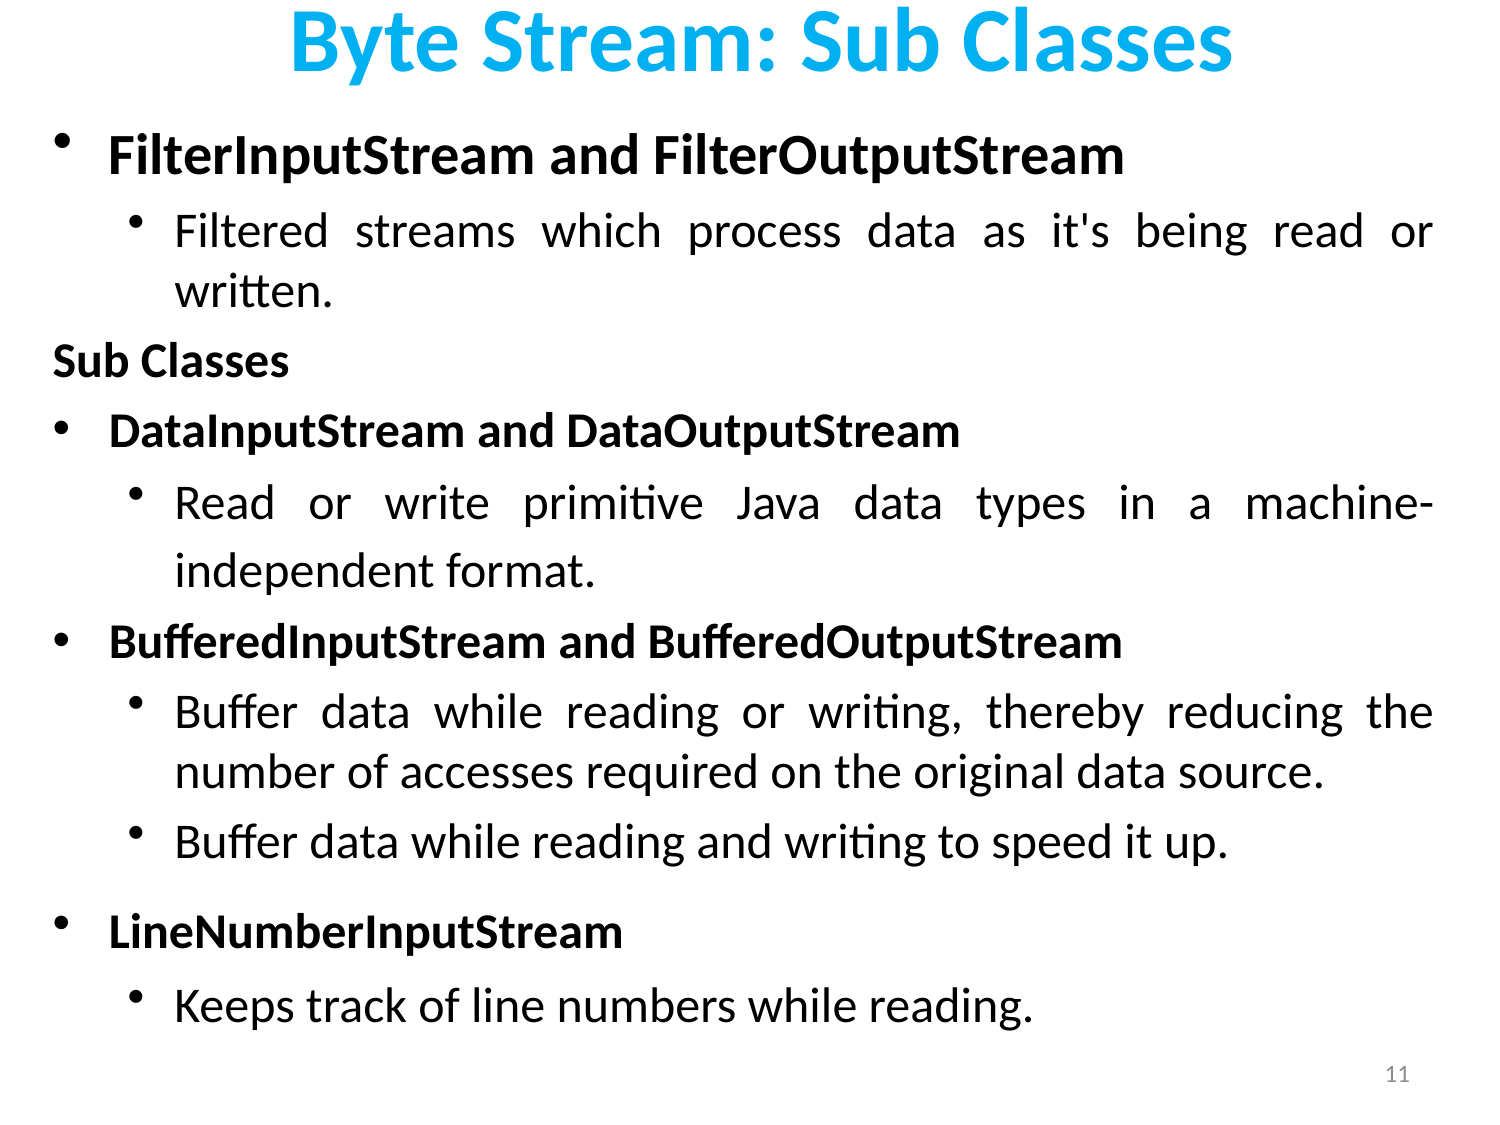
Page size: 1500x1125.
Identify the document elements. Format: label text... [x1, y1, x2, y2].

list FilterInputStream and FilterOutputStream Filtered streams which process data as it's being read or written. Sub Classes DataInputStream and DataOutputStream Read or write primitive Java data types in a machine-independent format. BufferedInputStream and BufferedOutputStream Buffer data while reading or writing, thereby reducing the number of accesses required on the original data source. Buffer data while reading and writing to speed it up. LineNumberInputStream Keeps track of line numbers while reading. [37, 99, 1451, 1091]
title Byte Stream: Sub Classes [49, 0, 1476, 71]
slide_number 11 [1074, 1042, 1425, 1103]
